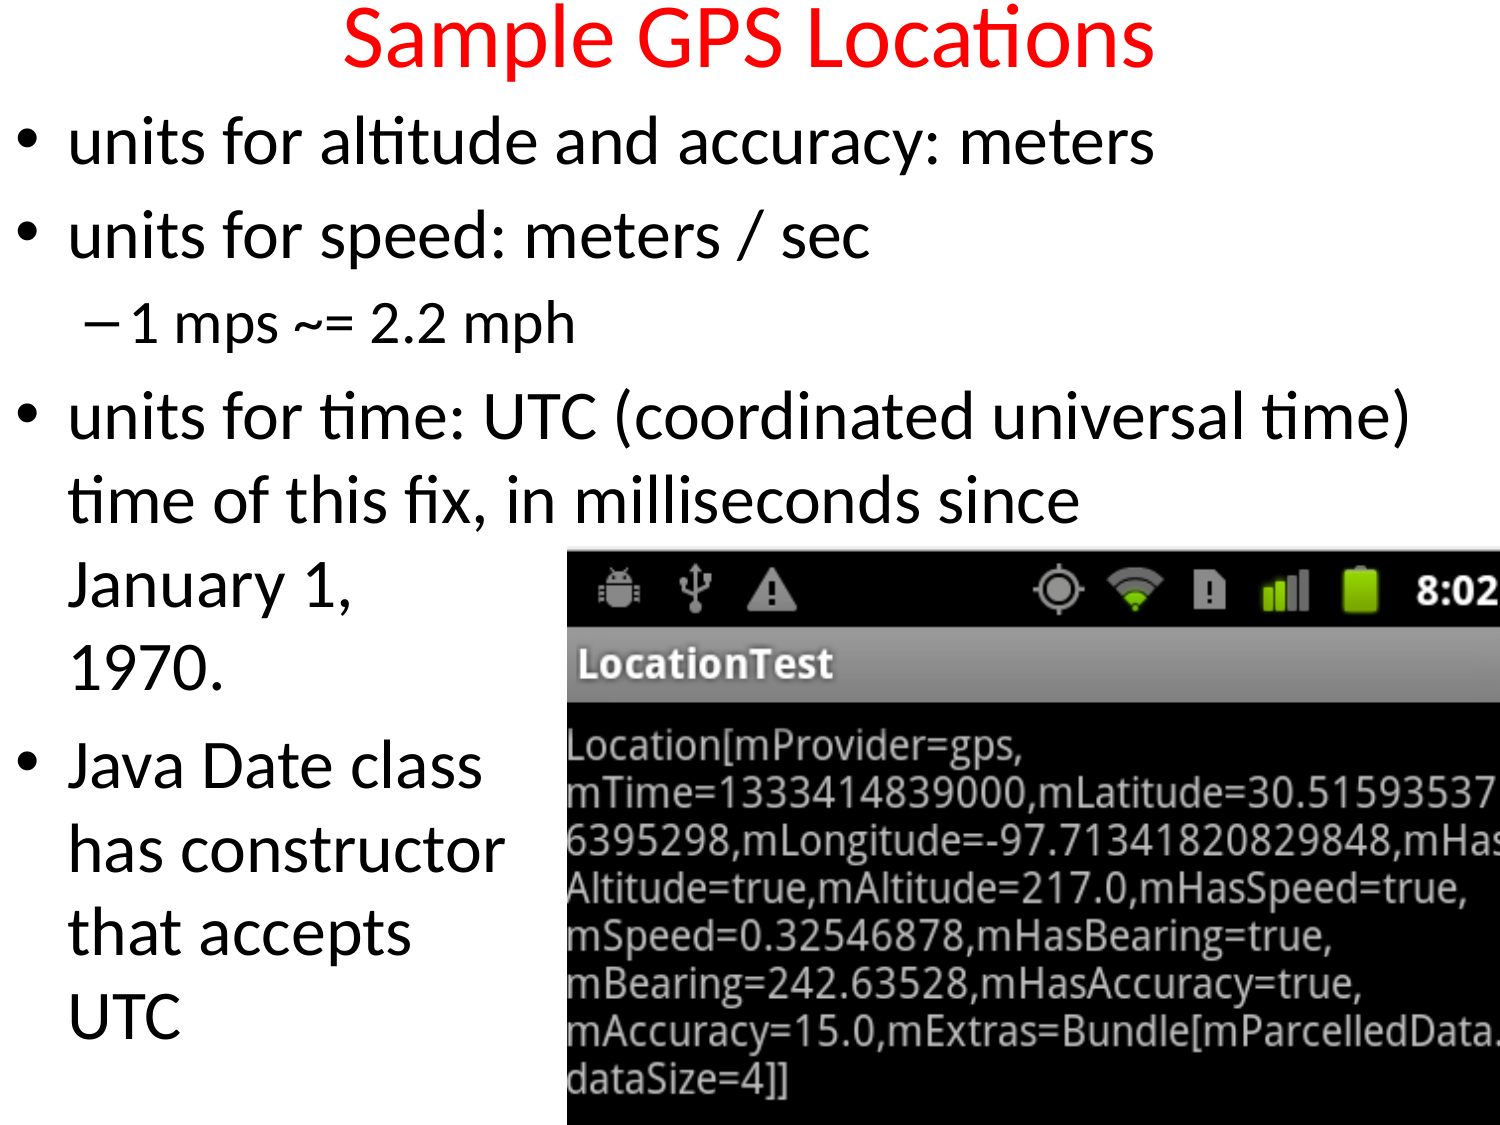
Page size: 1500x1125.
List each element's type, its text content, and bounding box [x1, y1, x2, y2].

picture [567, 546, 1500, 1125]
title Sample GPS Locations [75, 0, 1425, 87]
list units for altitude and accuracy: meters units for speed: meters / sec 1 mps ~= 2.2 mph units for time: UTC (coordinated universal time) time of this fix, in milliseconds since January 1, 1970. Java Date class has constructor that accepts UTC [0, 87, 1500, 1063]
